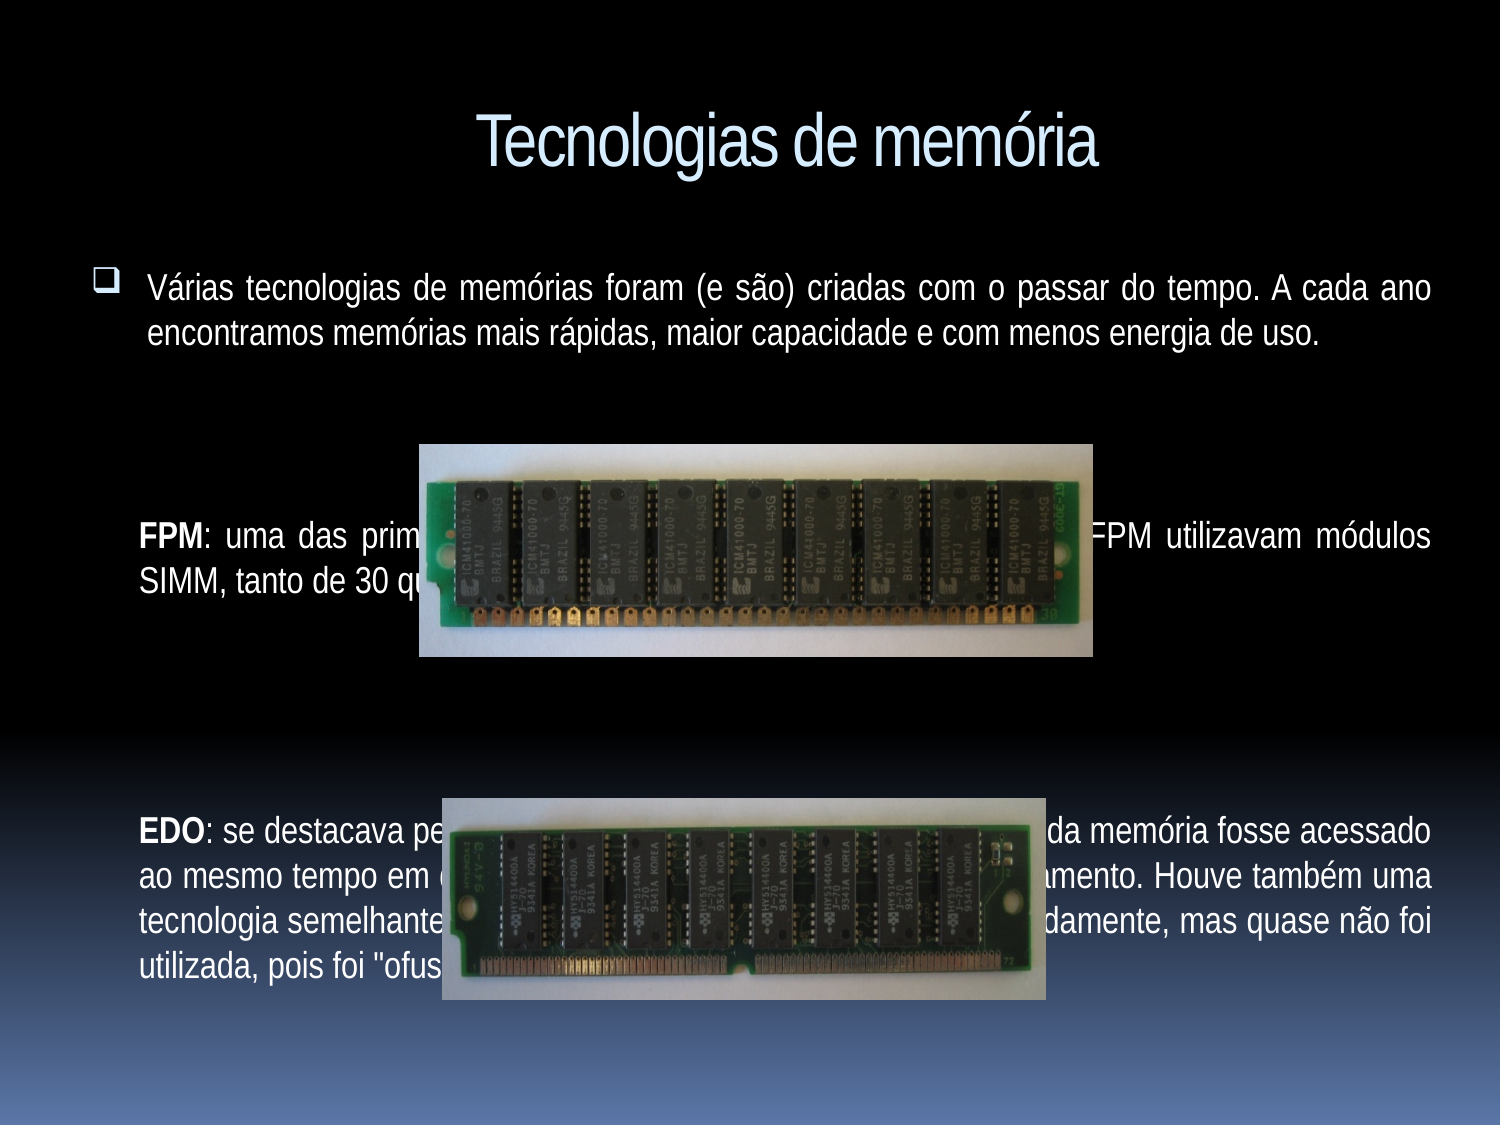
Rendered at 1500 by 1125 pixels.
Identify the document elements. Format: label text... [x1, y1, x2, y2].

text_box Várias tecnologias de memórias foram (e são) criadas com o passar do tempo. A cada ano encontramos memórias mais rápidas, maior capacidade e com menos energia de uso. [64, 255, 1447, 374]
text_box Tecnologias de memória [149, 83, 1425, 234]
picture [418, 443, 1093, 658]
text_box EDO: se destacava pela capacidade de permitir que um endereço da memória fosse acessado ao mesmo tempo em que a solicitação anterior estivesse em andamento. Houve também uma tecnologia semelhante, chamada BEDO, que trabalhava mais rapidamente, mas quase não foi utilizada, pois foi "ofuscada" pela chegada da tecnologia SDRAM. [123, 798, 1447, 1035]
picture [442, 798, 1046, 1000]
text_box FPM: uma das primeiras tecnologias de memória RAM. Memórias FPM utilizavam módulos SIMM, tanto de 30 quanto de 72 vias. [1102, 503, 1447, 610]
text_box FPM: uma das primeiras tecnologias de memória RAM. Memórias FPM utilizavam módulos SIMM, tanto de 30 quanto de 72 vias. [123, 503, 410, 610]
